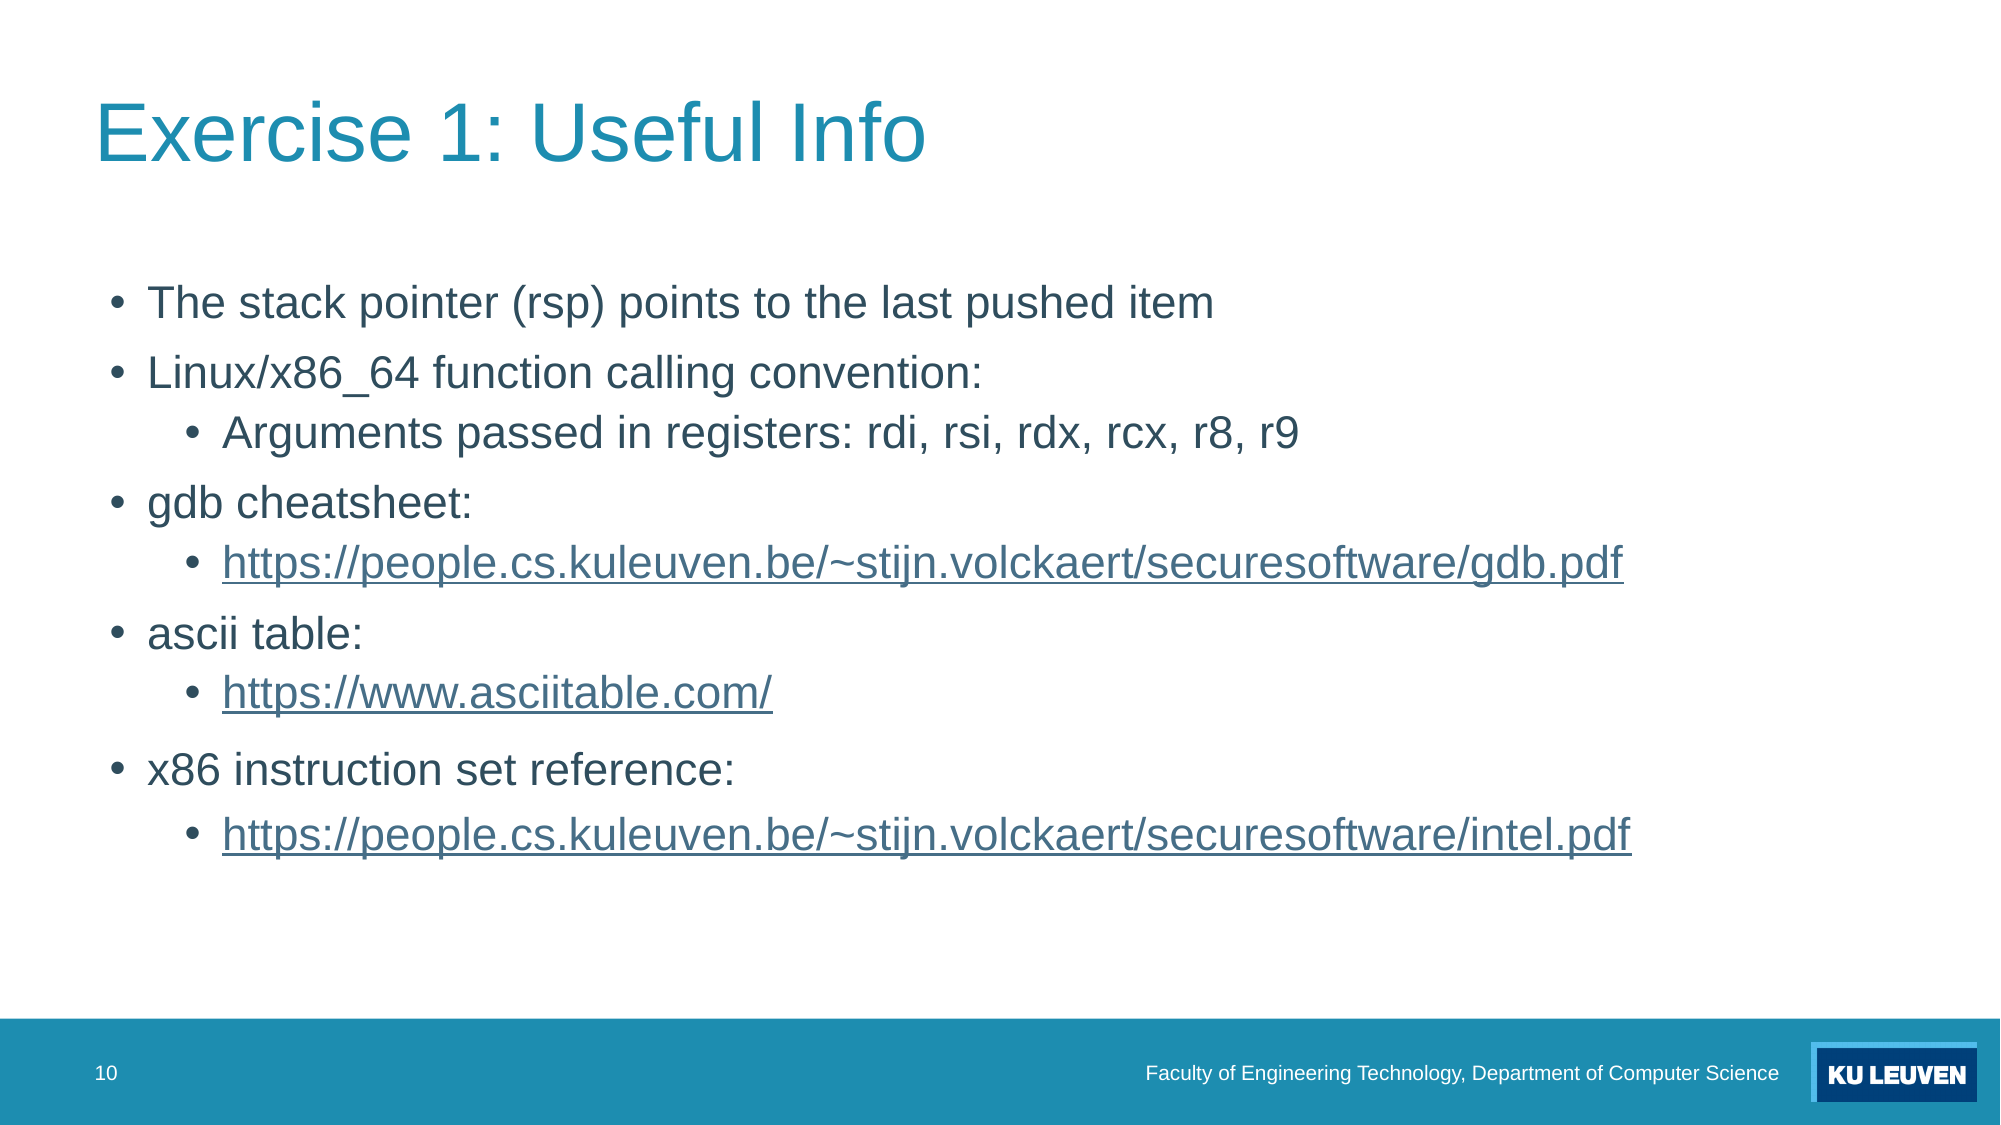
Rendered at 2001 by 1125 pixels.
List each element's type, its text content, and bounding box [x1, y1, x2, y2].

title Exercise 1: Useful Info [94, 33, 1906, 223]
slide_number 10 [94, 1018, 201, 1125]
list The stack pointer (rsp) points to the last pushed item Linux/x86_64 function calling convention: Arguments passed in registers: rdi, rsi, rdx, rcx, r8, r9 gdb cheatsheet: https://people.cs.kuleuven.be/~stijn.volckaert/securesoftware/gdb.pdf ascii table: https://www.asciitable.com/ x86 instruction set reference: https://people.cs.kuleuven.be/~stijn.volckaert/securesoftware/intel.pdf [94, 271, 1906, 1004]
picture [1811, 1042, 1977, 1102]
footer Faculty of Engineering Technology, Department of Computer Science [989, 1018, 1809, 1125]
